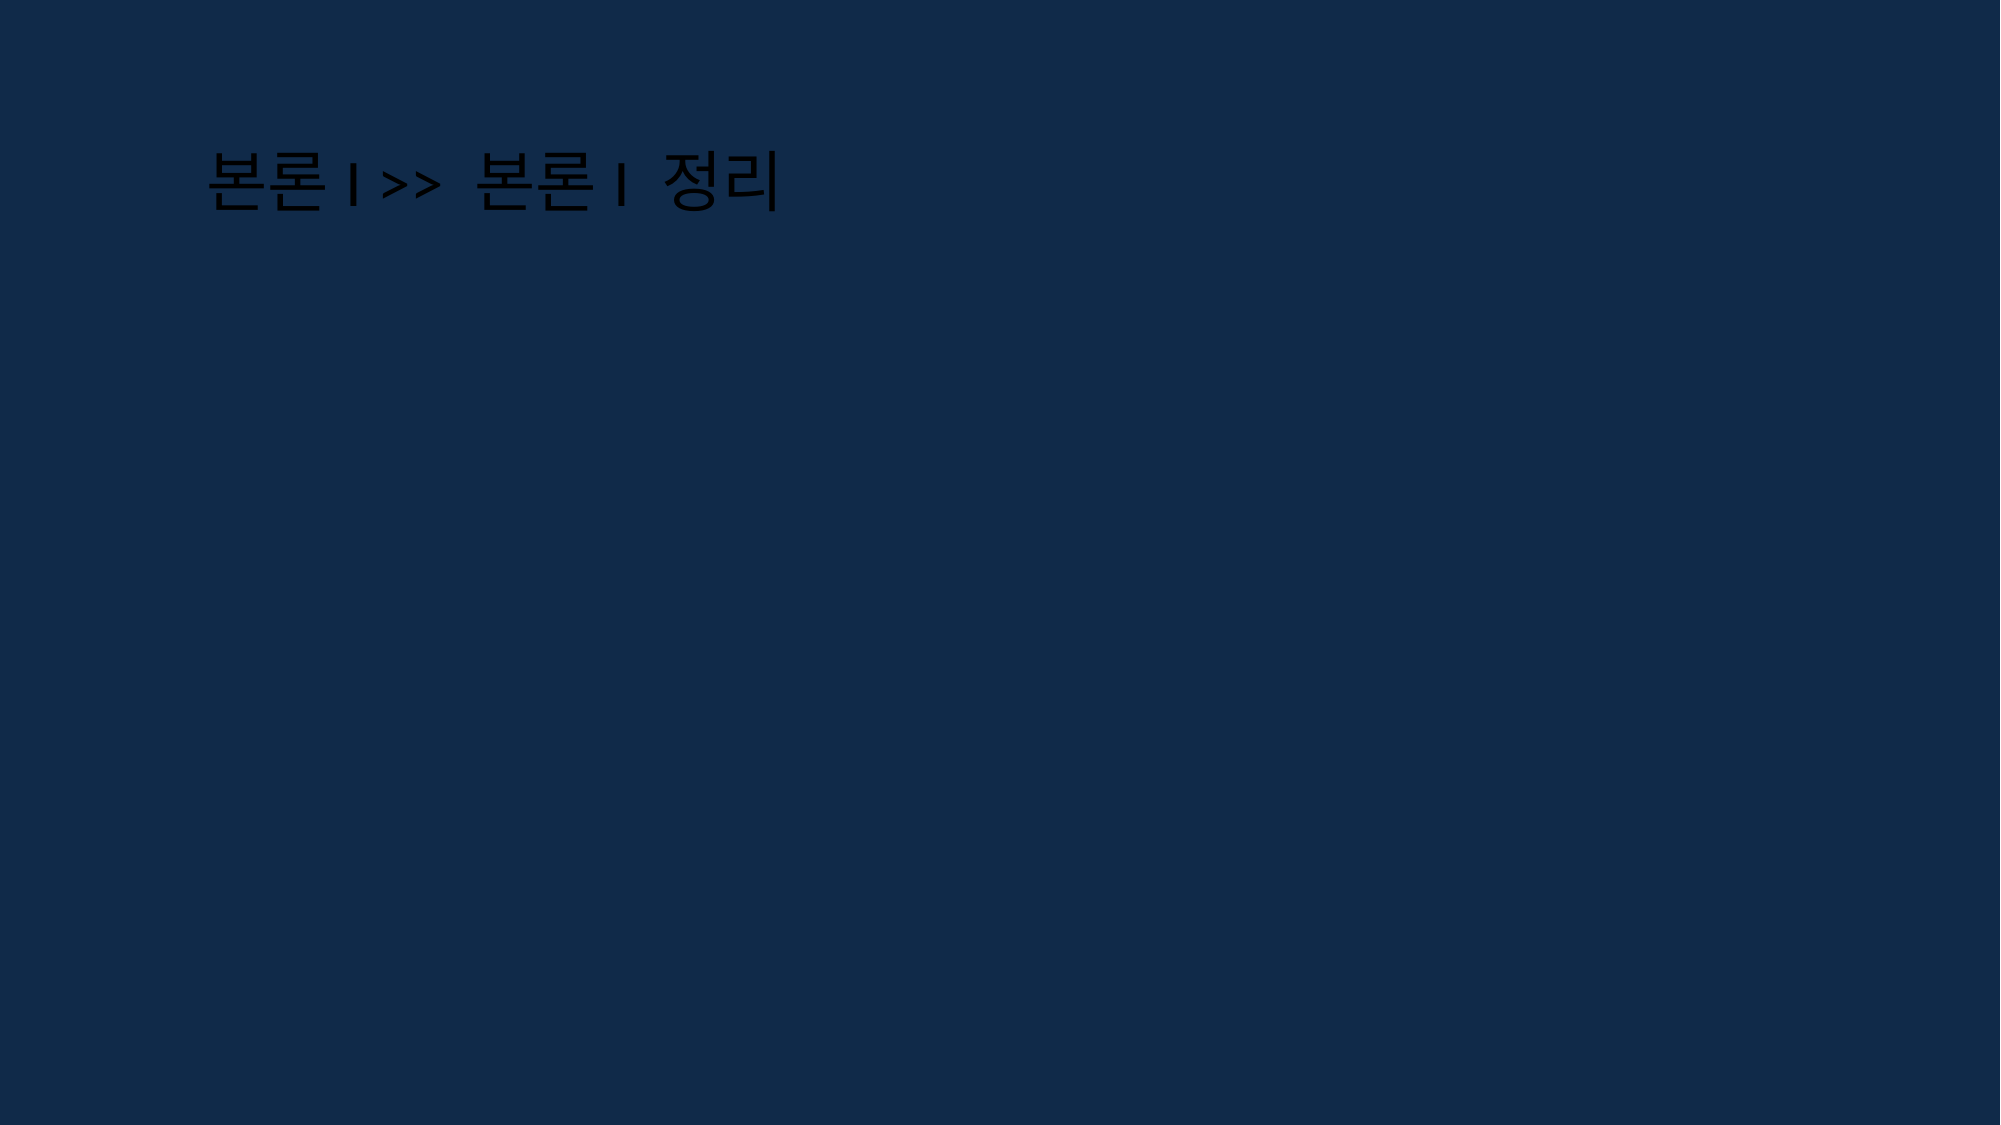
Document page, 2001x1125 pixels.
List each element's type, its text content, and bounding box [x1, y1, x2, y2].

text_box 본론I >> 본론I 정리 [191, 132, 954, 228]
